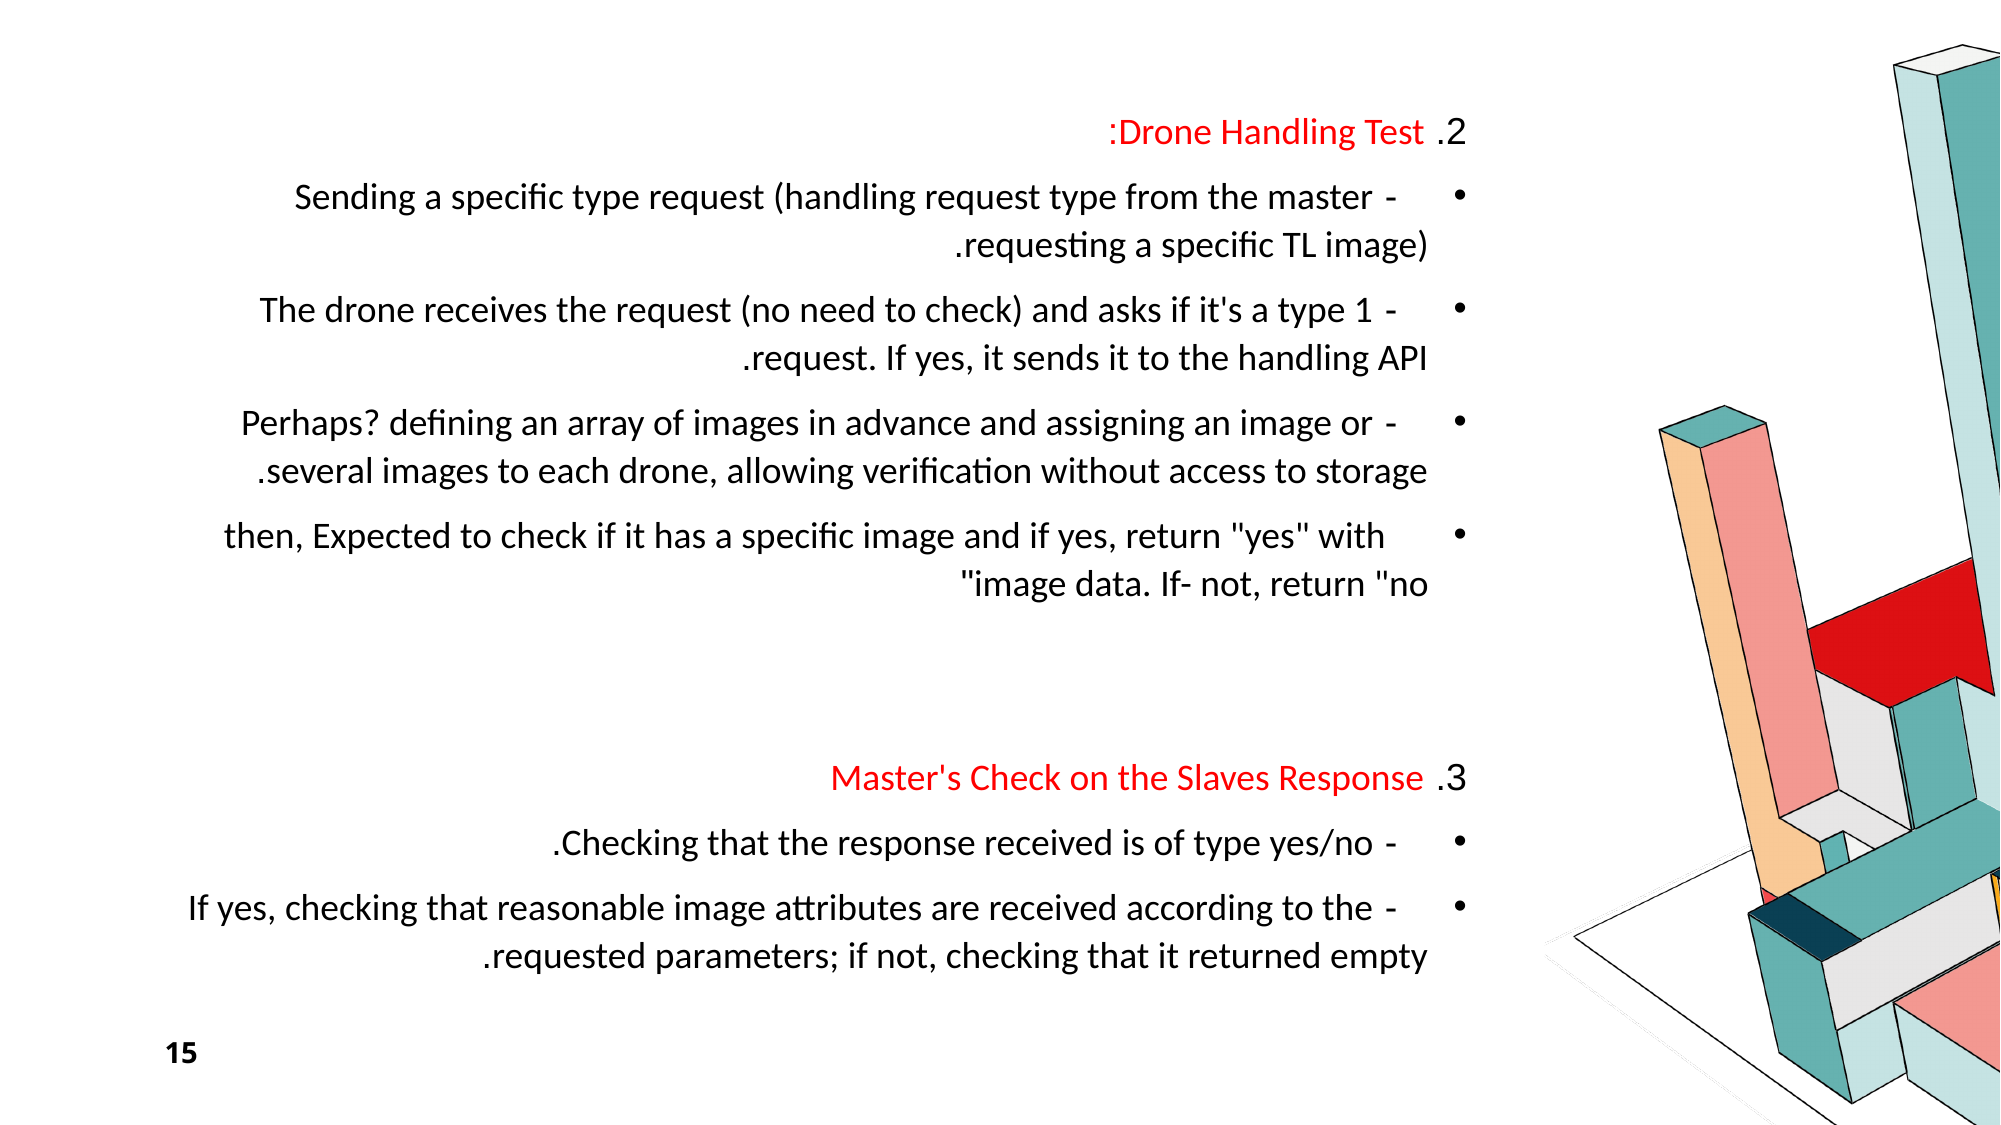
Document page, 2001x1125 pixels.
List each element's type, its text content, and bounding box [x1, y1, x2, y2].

list 2. Drone Handling Test: - Sending a specific type request (handling request type from the master requesting a specific TL image). - The drone receives the request (no need to check) and asks if it's a type 1 request. If yes, it sends it to the handling API. - Perhaps? defining an array of images in advance and assigning an image or several images to each drone, allowing verification without access to storage. then, Expected to check if it has a specific image and if yes, return "yes" with image data. If- not, return "no" 3. Master's Check on the Slaves Response - Checking that the response received is of type yes/no. - If yes, checking that reasonable image attributes are received according to the requested parameters; if not, checking that it returned empty. [142, 96, 1482, 1085]
picture [1544, 43, 2000, 1125]
slide_number 15 [149, 1024, 588, 1085]
